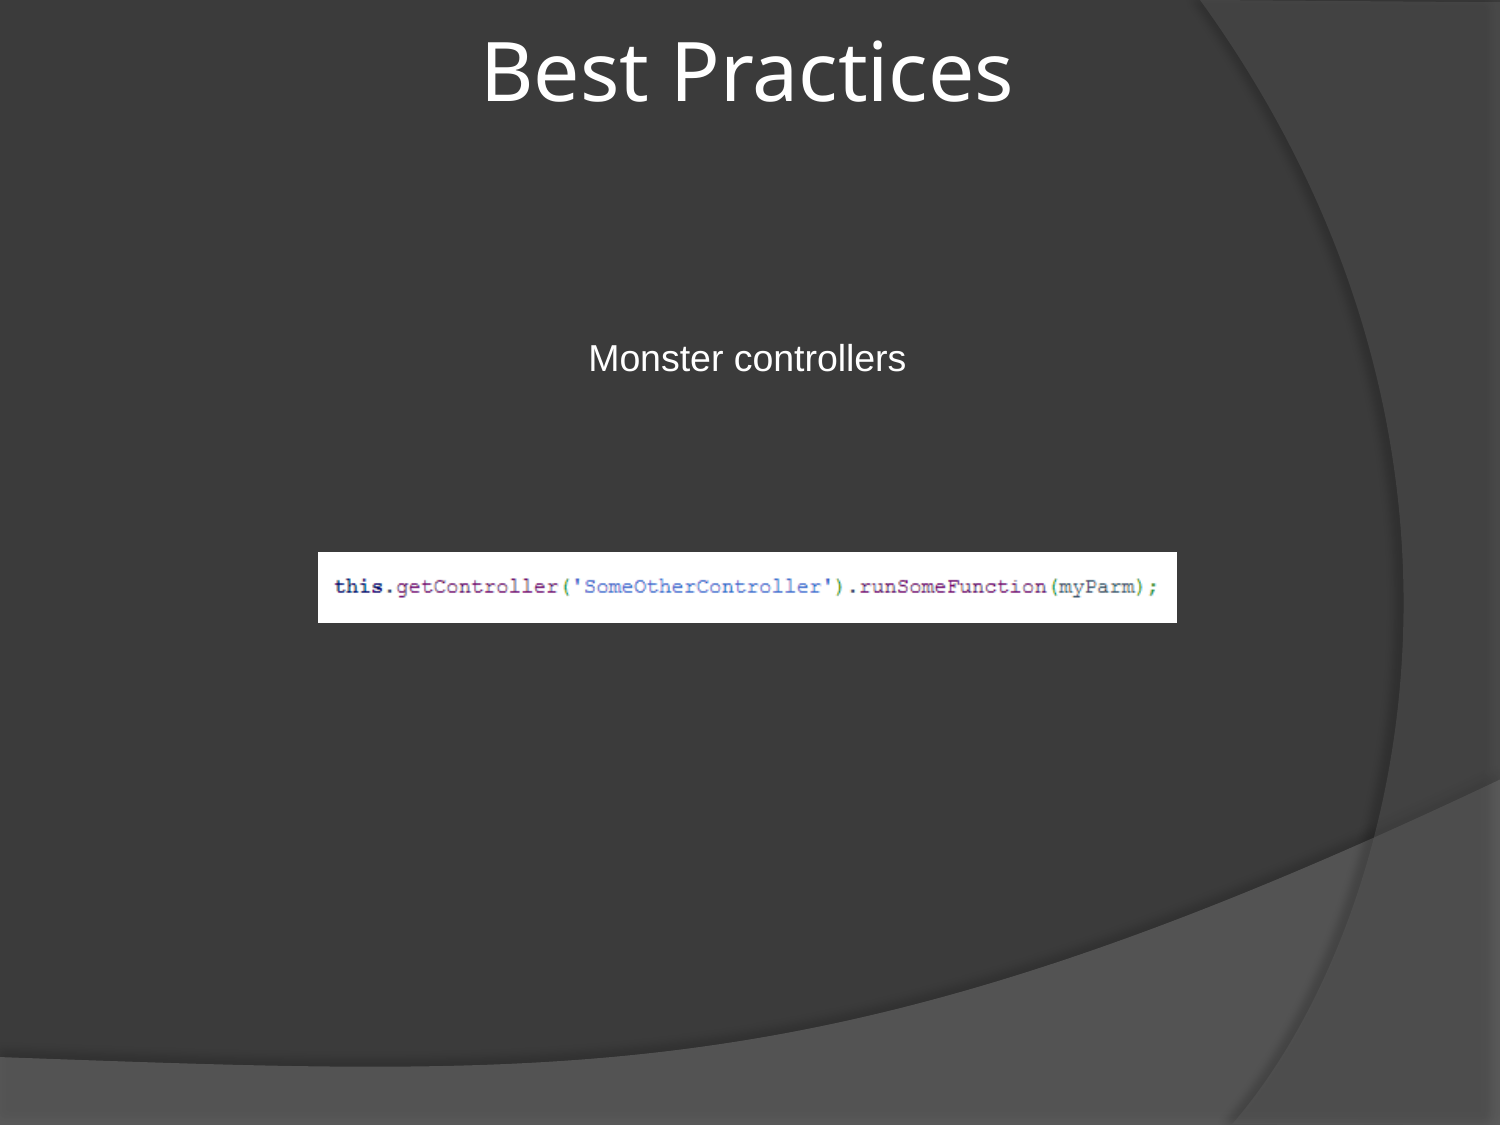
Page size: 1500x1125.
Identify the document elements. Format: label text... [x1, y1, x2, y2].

text_box Monster controllers [573, 326, 922, 386]
title Best Practices [19, 10, 1476, 126]
picture [318, 552, 1177, 624]
